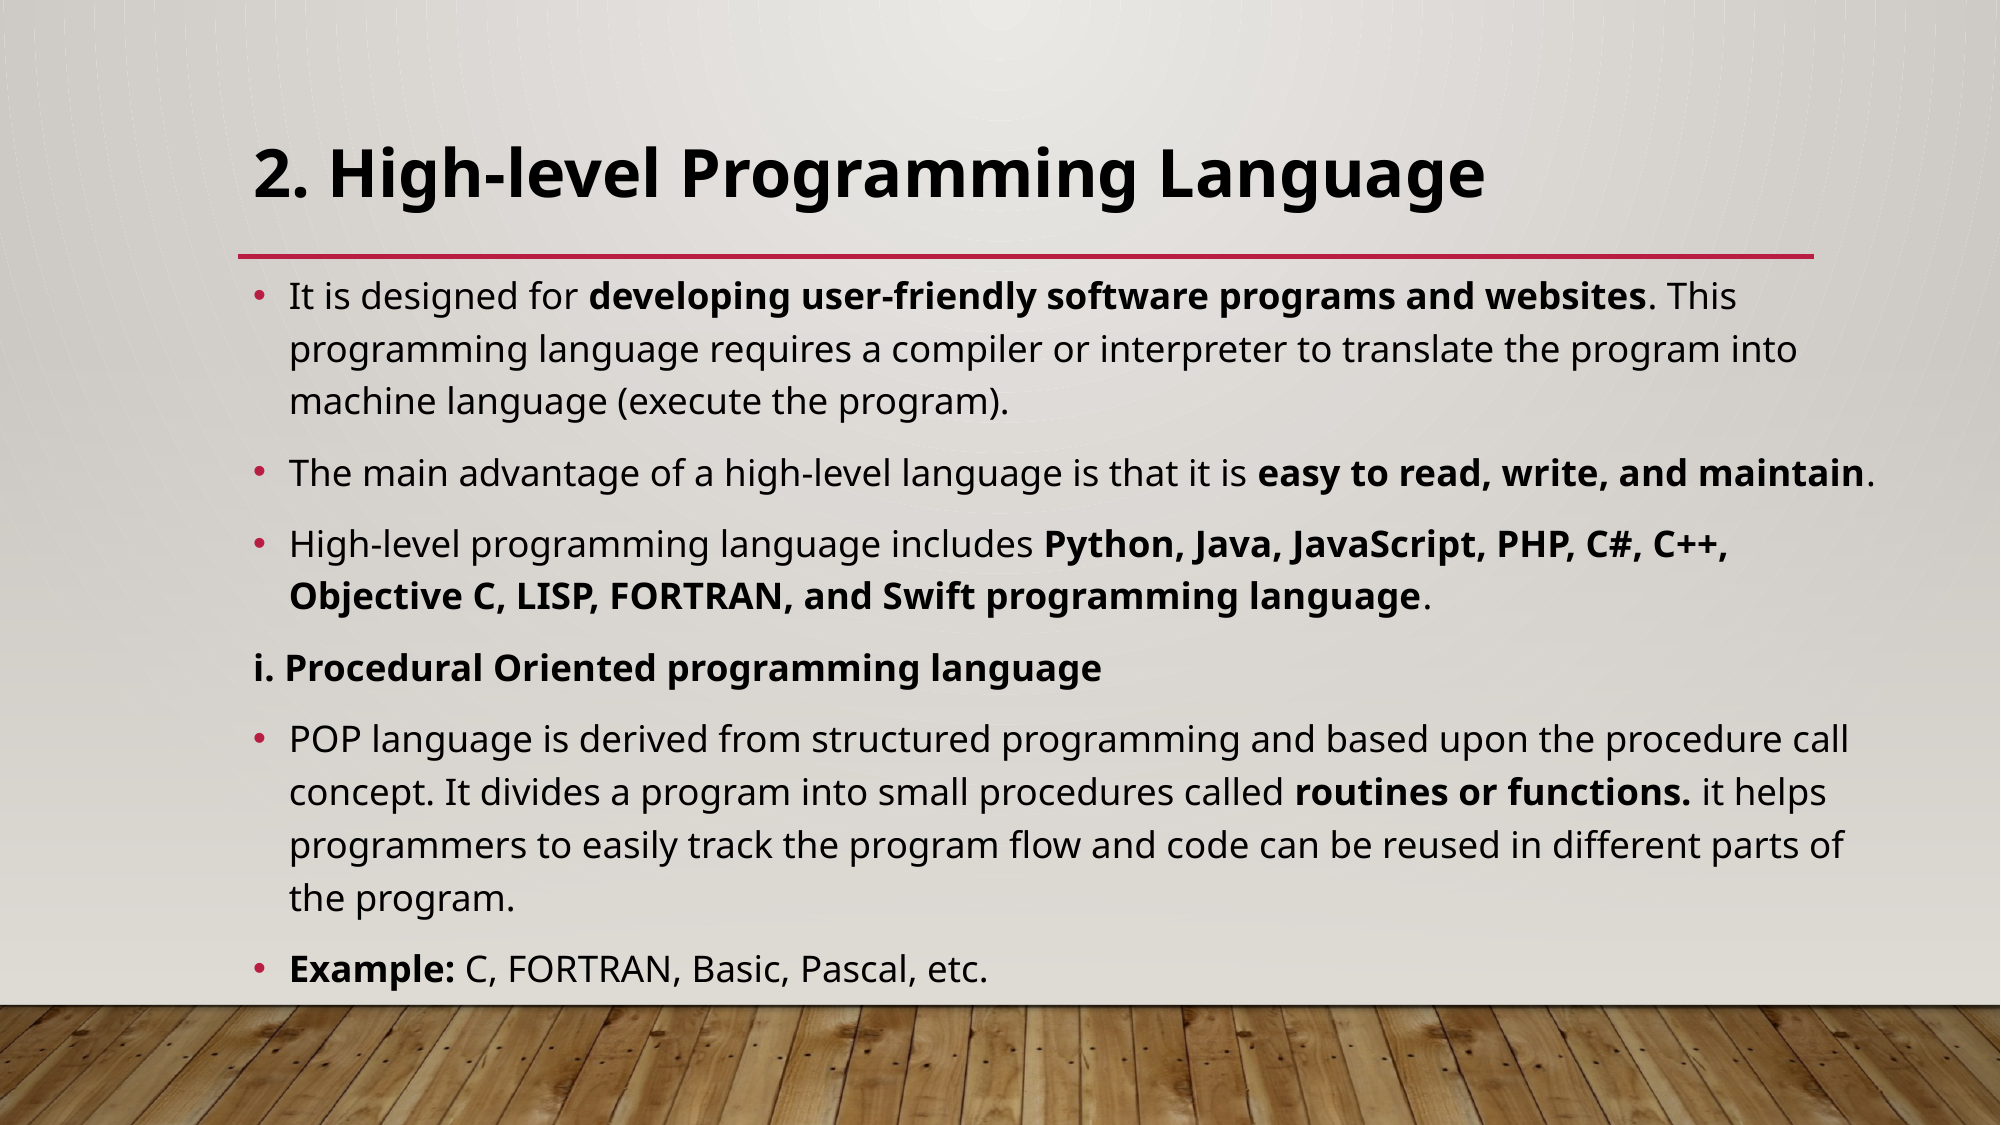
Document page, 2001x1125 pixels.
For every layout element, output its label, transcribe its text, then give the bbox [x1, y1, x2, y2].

title 2. High-level Programming Language [238, 131, 1814, 256]
picture [0, 1005, 2000, 1125]
list It is designed for developing user-friendly software programs and websites. This programming language requires a compiler or interpreter to translate the program into machine language (execute the program). The main advantage of a high-level language is that it is easy to read, write, and maintain. High-level programming language includes Python, Java, JavaScript, PHP, C#, C++, Objective C, LISP, FORTRAN, and Swift programming language. i. Procedural Oriented programming language POP language is derived from structured programming and based upon the procedure call concept. It divides a program into small procedures called routines or functions. it helps programmers to easily track the program flow and code can be reused in different parts of the program. Example: C, FORTRAN, Basic, Pascal, etc. [238, 256, 1908, 1006]
